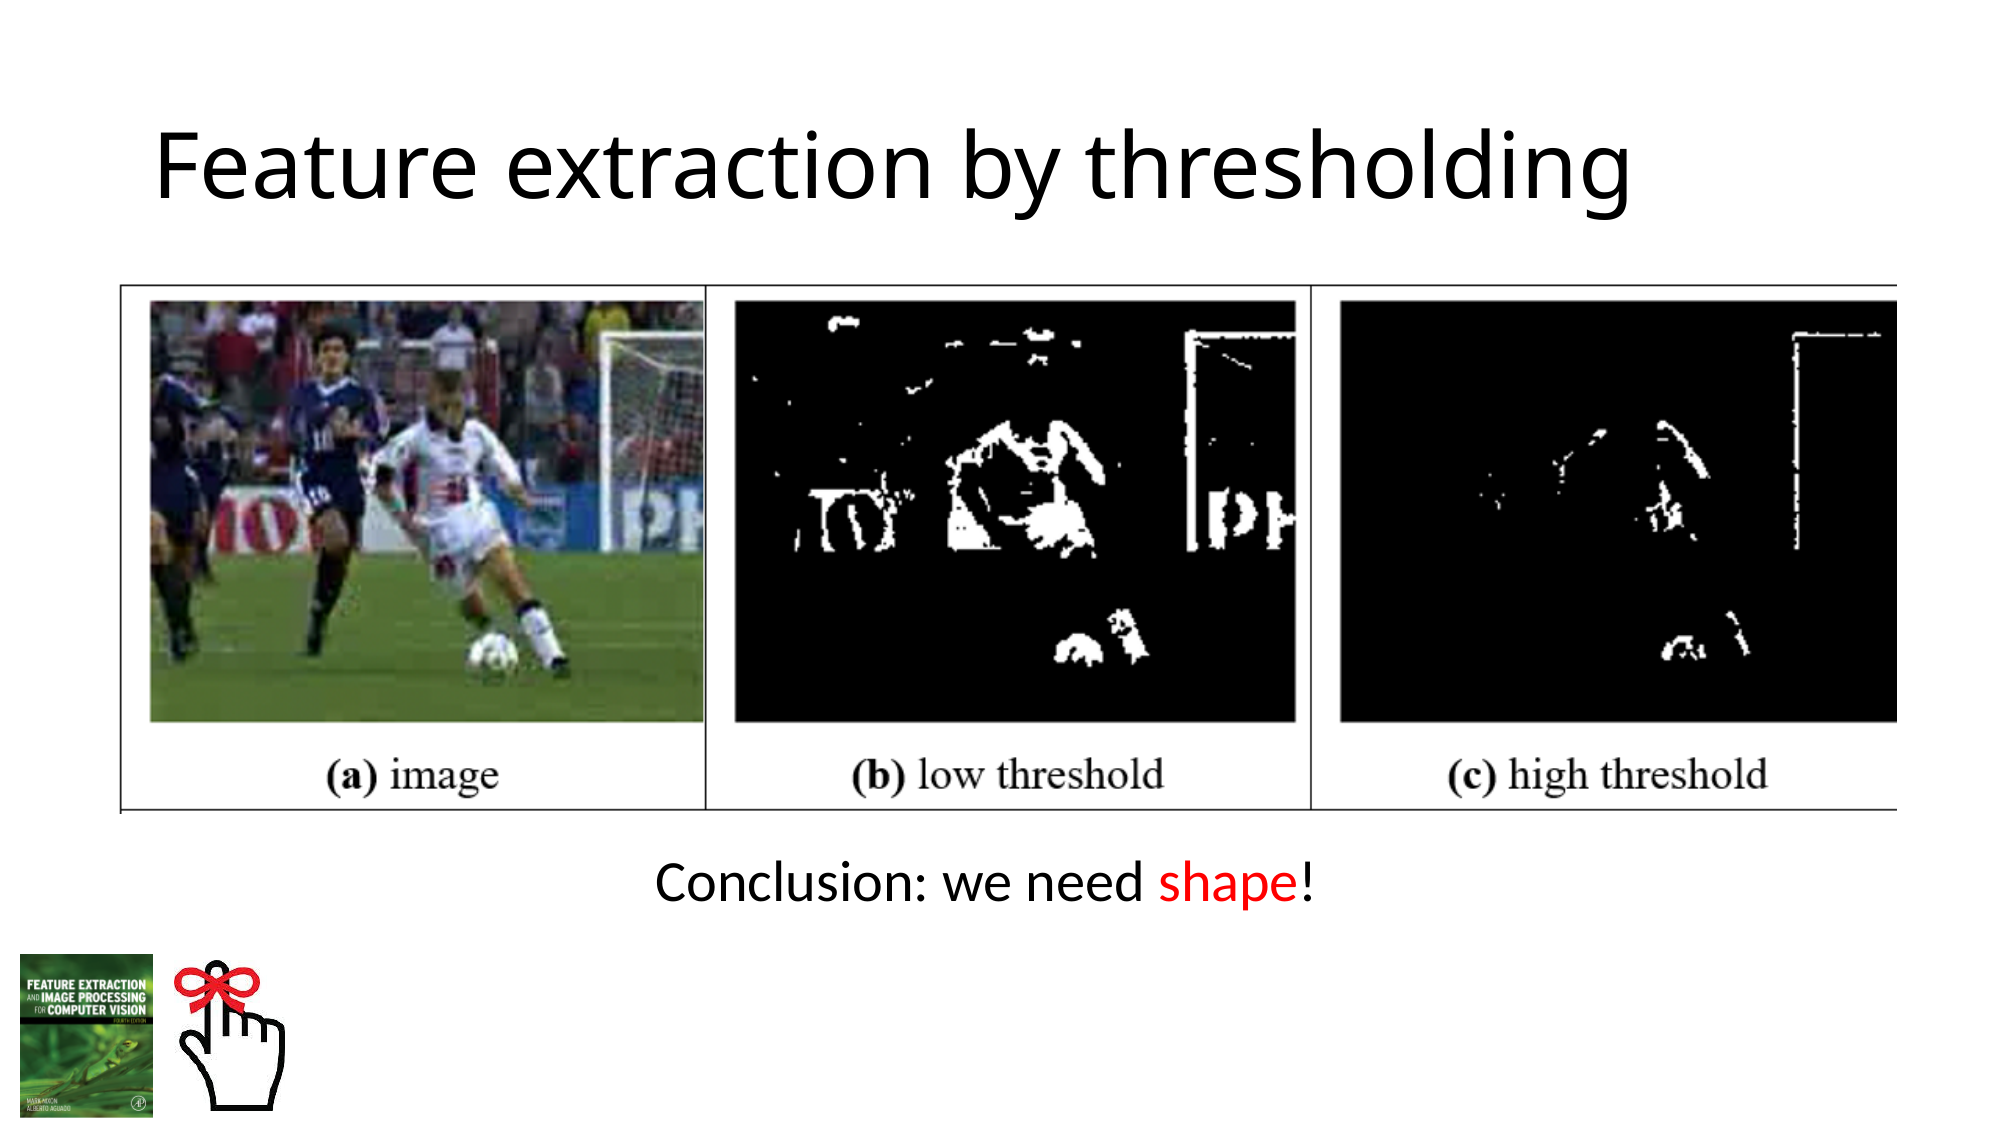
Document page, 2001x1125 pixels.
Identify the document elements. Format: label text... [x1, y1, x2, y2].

picture [20, 954, 153, 1118]
picture [103, 277, 1897, 814]
list Conclusion: we need shape! [640, 316, 2000, 1031]
title Feature extraction by thresholding [137, 59, 1863, 277]
picture [174, 960, 285, 1111]
